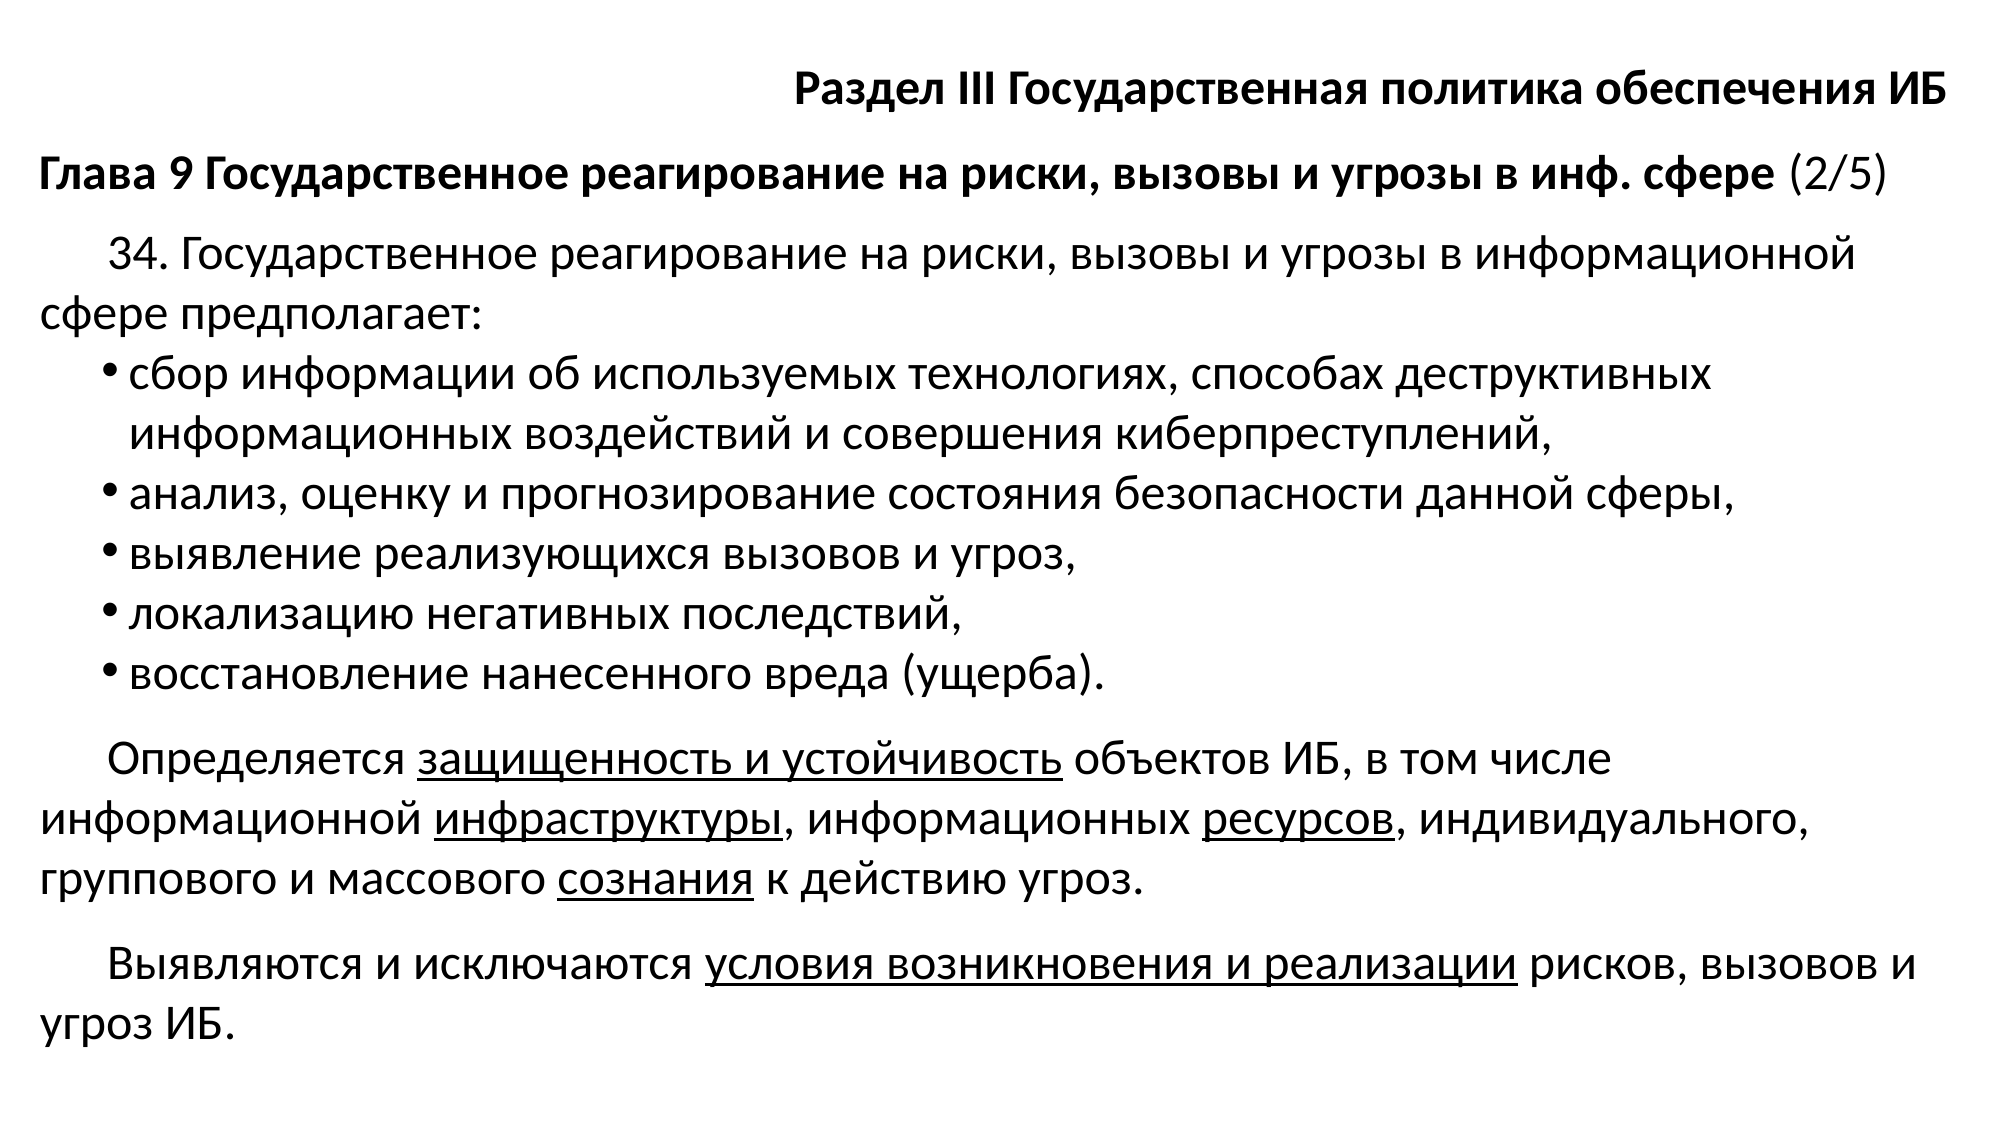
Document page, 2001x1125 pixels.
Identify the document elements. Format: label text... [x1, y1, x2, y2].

text_box Раздел III Государственная политика обеспечения ИБ Глава 9 Государственное реагирование на риски, вызовы и угрозы в инф. сфере (2/5) 34. Государственное реагирование на риски, вызовы и угрозы в информационной сфере предполагает: сбор информации об используемых технологиях, способах деструктивных информационных воздействий и совершения киберпреступлений, анализ, оценку и прогнозирование состояния безопасности данной сферы, выявление реализующихся вызовов и угроз, локализацию негативных последствий, восстановление нанесенного вреда (ущерба). Определяется защищенность и устойчивость объектов ИБ, в том числе информационной инфраструктуры, информационных ресурсов, индивидуального, группового и массового сознания к действию угроз. Выявляются и исключаются условия возникновения и реализации рисков, вызовов и угроз ИБ. [25, 47, 1976, 1057]
